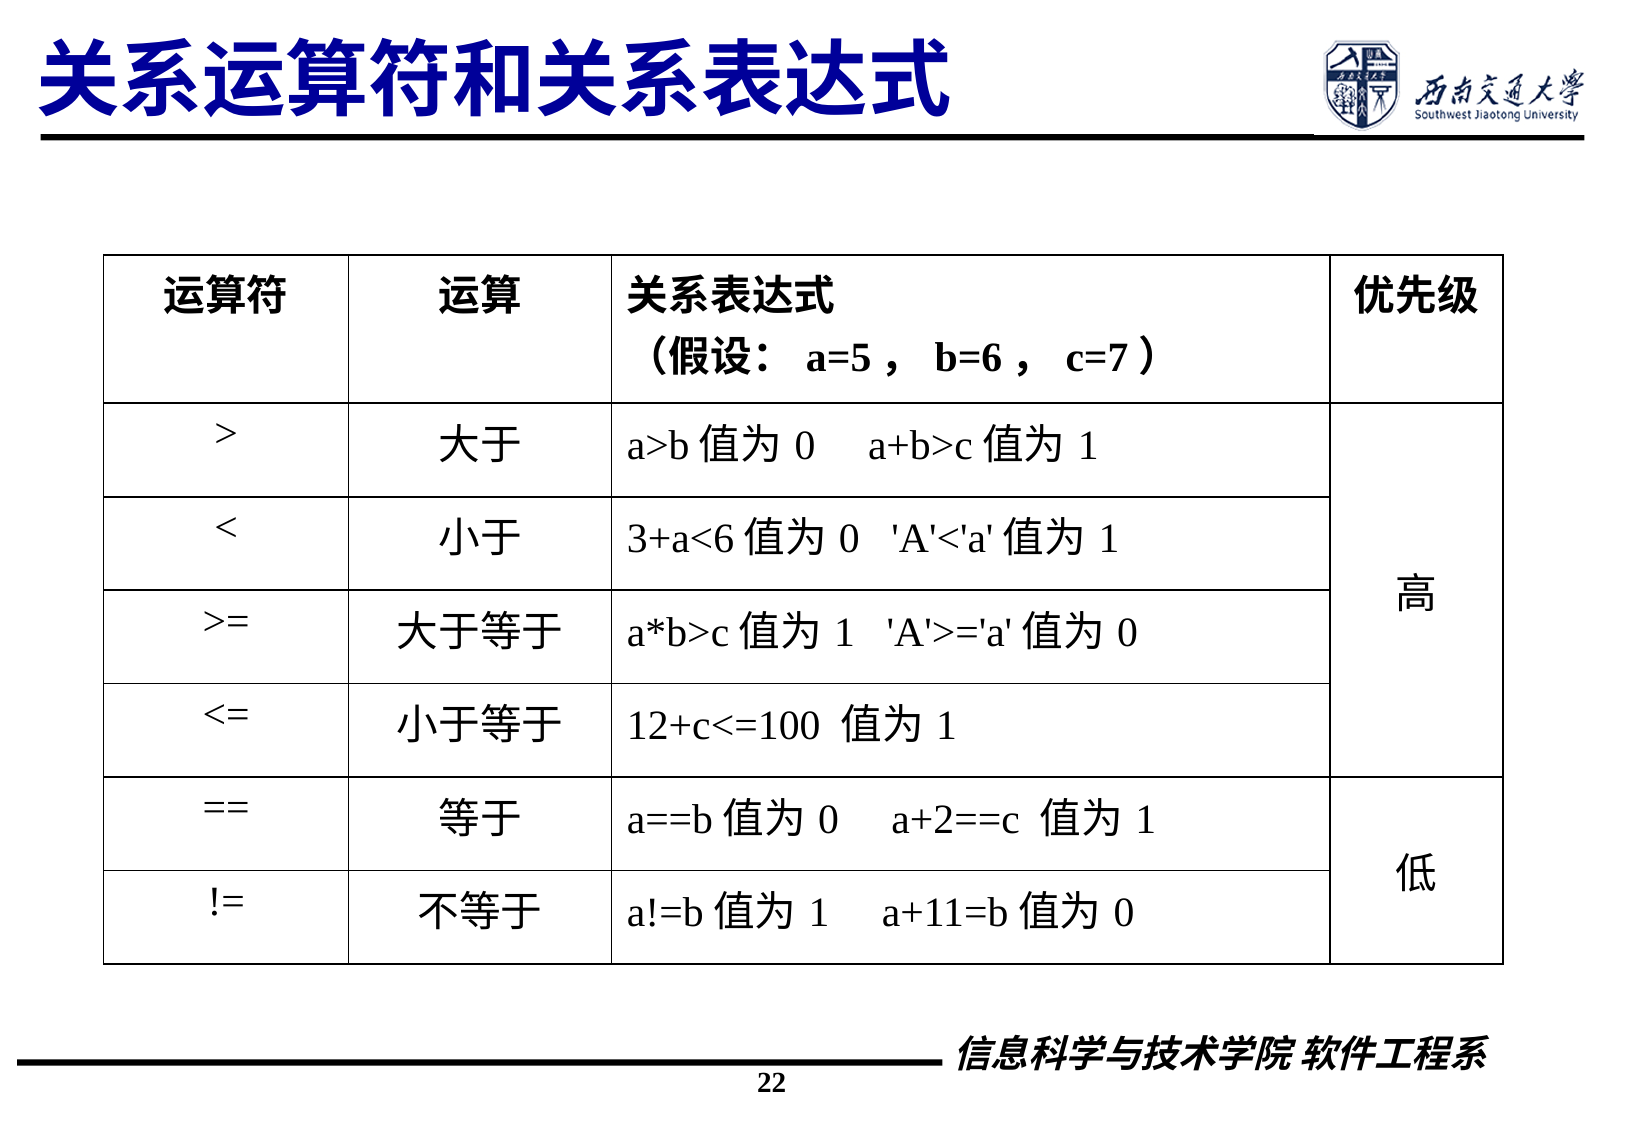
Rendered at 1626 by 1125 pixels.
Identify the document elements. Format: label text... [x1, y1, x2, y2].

table_header 关系表达式 （假设：a=5，b=6，c=7） [612, 256, 1329, 402]
table_cell a>b值为0 a+b>c值为1 [612, 404, 1329, 496]
table_cell > [104, 404, 348, 496]
table_header 运算符 [104, 256, 348, 402]
table_cell 不等于 [349, 871, 611, 963]
table_cell 3+a<6值为0 'A'<'a'值为1 [612, 498, 1329, 589]
footer 22 [514, 1056, 1030, 1107]
table_cell 12+c<=100 值为1 [612, 684, 1329, 776]
table_cell a*b>c值为1 'A'>='a'值为0 [612, 591, 1329, 683]
table_cell != [104, 871, 348, 963]
table_cell 大于 [349, 404, 611, 496]
table_cell == [104, 778, 348, 870]
title 关系运算符和关系表达式 [21, 18, 1403, 134]
table_header 优先级 [1331, 256, 1502, 402]
table_cell a!=b值为1 a+11=b值为0 [612, 871, 1329, 963]
table_cell 小于 [349, 498, 611, 589]
table_cell 等于 [349, 778, 611, 870]
table_cell < [104, 498, 348, 589]
table_cell 低 [1331, 778, 1502, 963]
table_cell >= [104, 591, 348, 683]
table_cell <= [104, 684, 348, 776]
table_cell a==b值为0 a+2==c 值为1 [612, 778, 1329, 870]
table_header 运算 [349, 256, 611, 402]
table_cell 高 [1331, 404, 1502, 776]
table_cell 大于等于 [349, 591, 611, 683]
picture [1314, 30, 1595, 135]
table_cell 小于等于 [349, 684, 611, 776]
